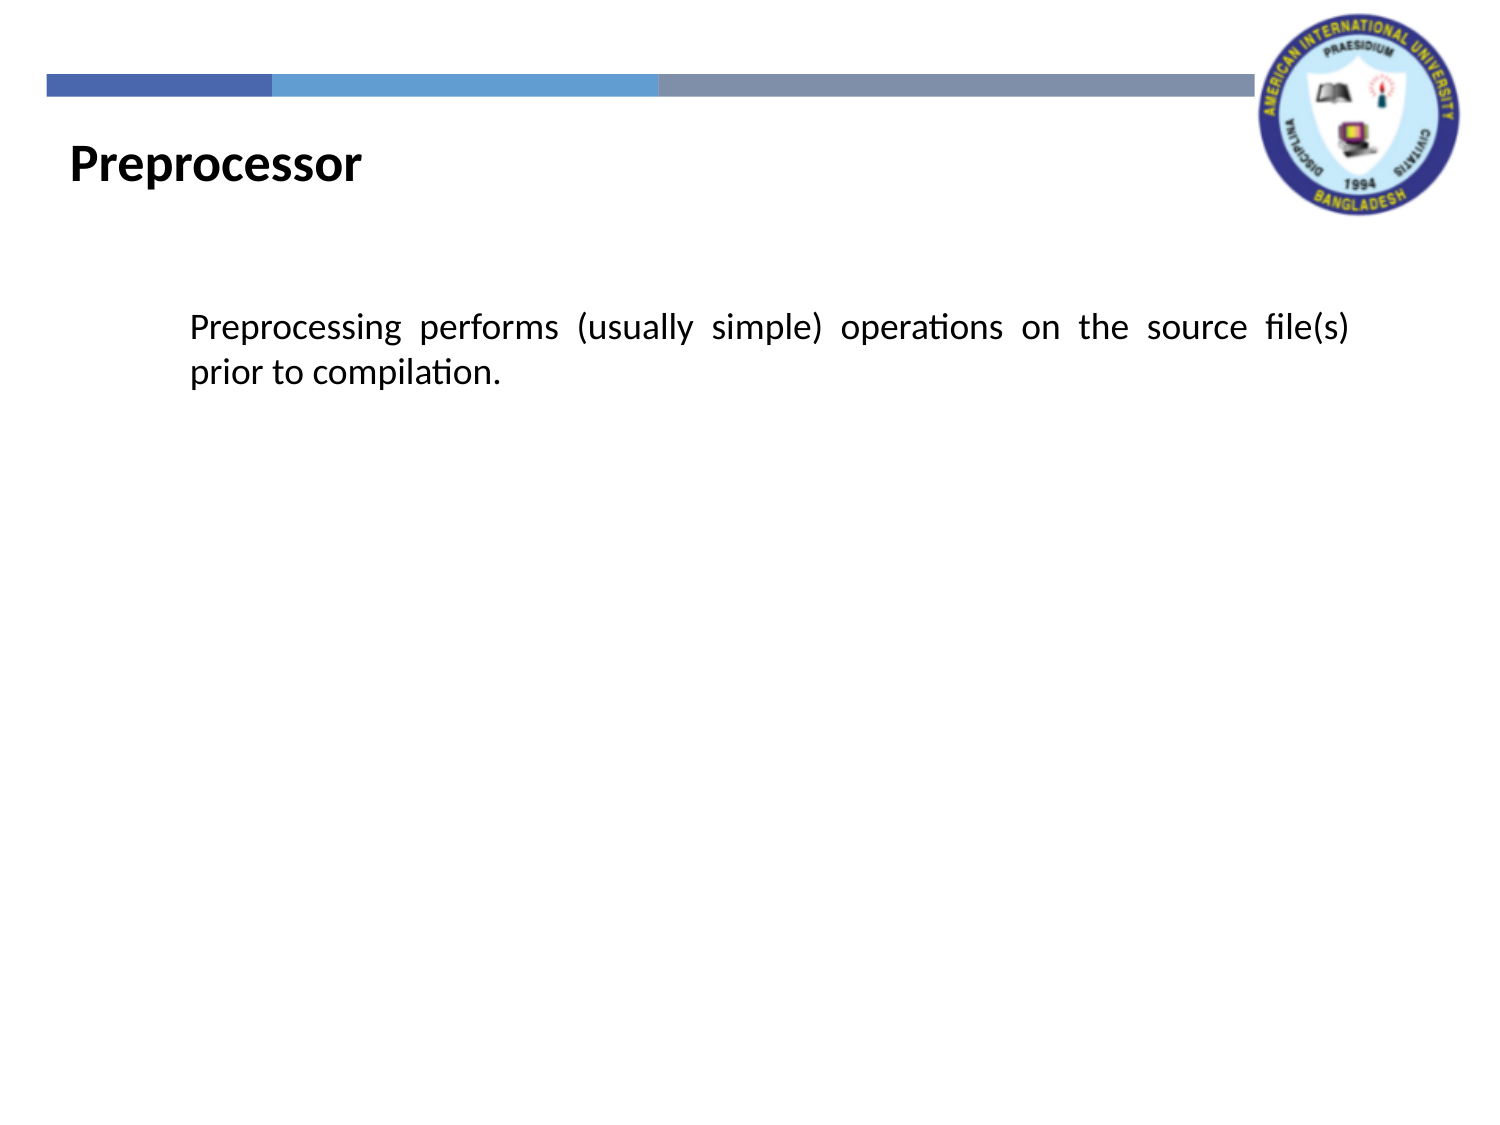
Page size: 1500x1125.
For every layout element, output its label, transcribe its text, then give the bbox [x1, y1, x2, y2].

picture [1254, 9, 1465, 221]
text_box Preprocessor [55, 119, 1129, 201]
text_box Preprocessing performs (usually simple) operations on the source file(s) prior to compilation. [174, 294, 1367, 750]
